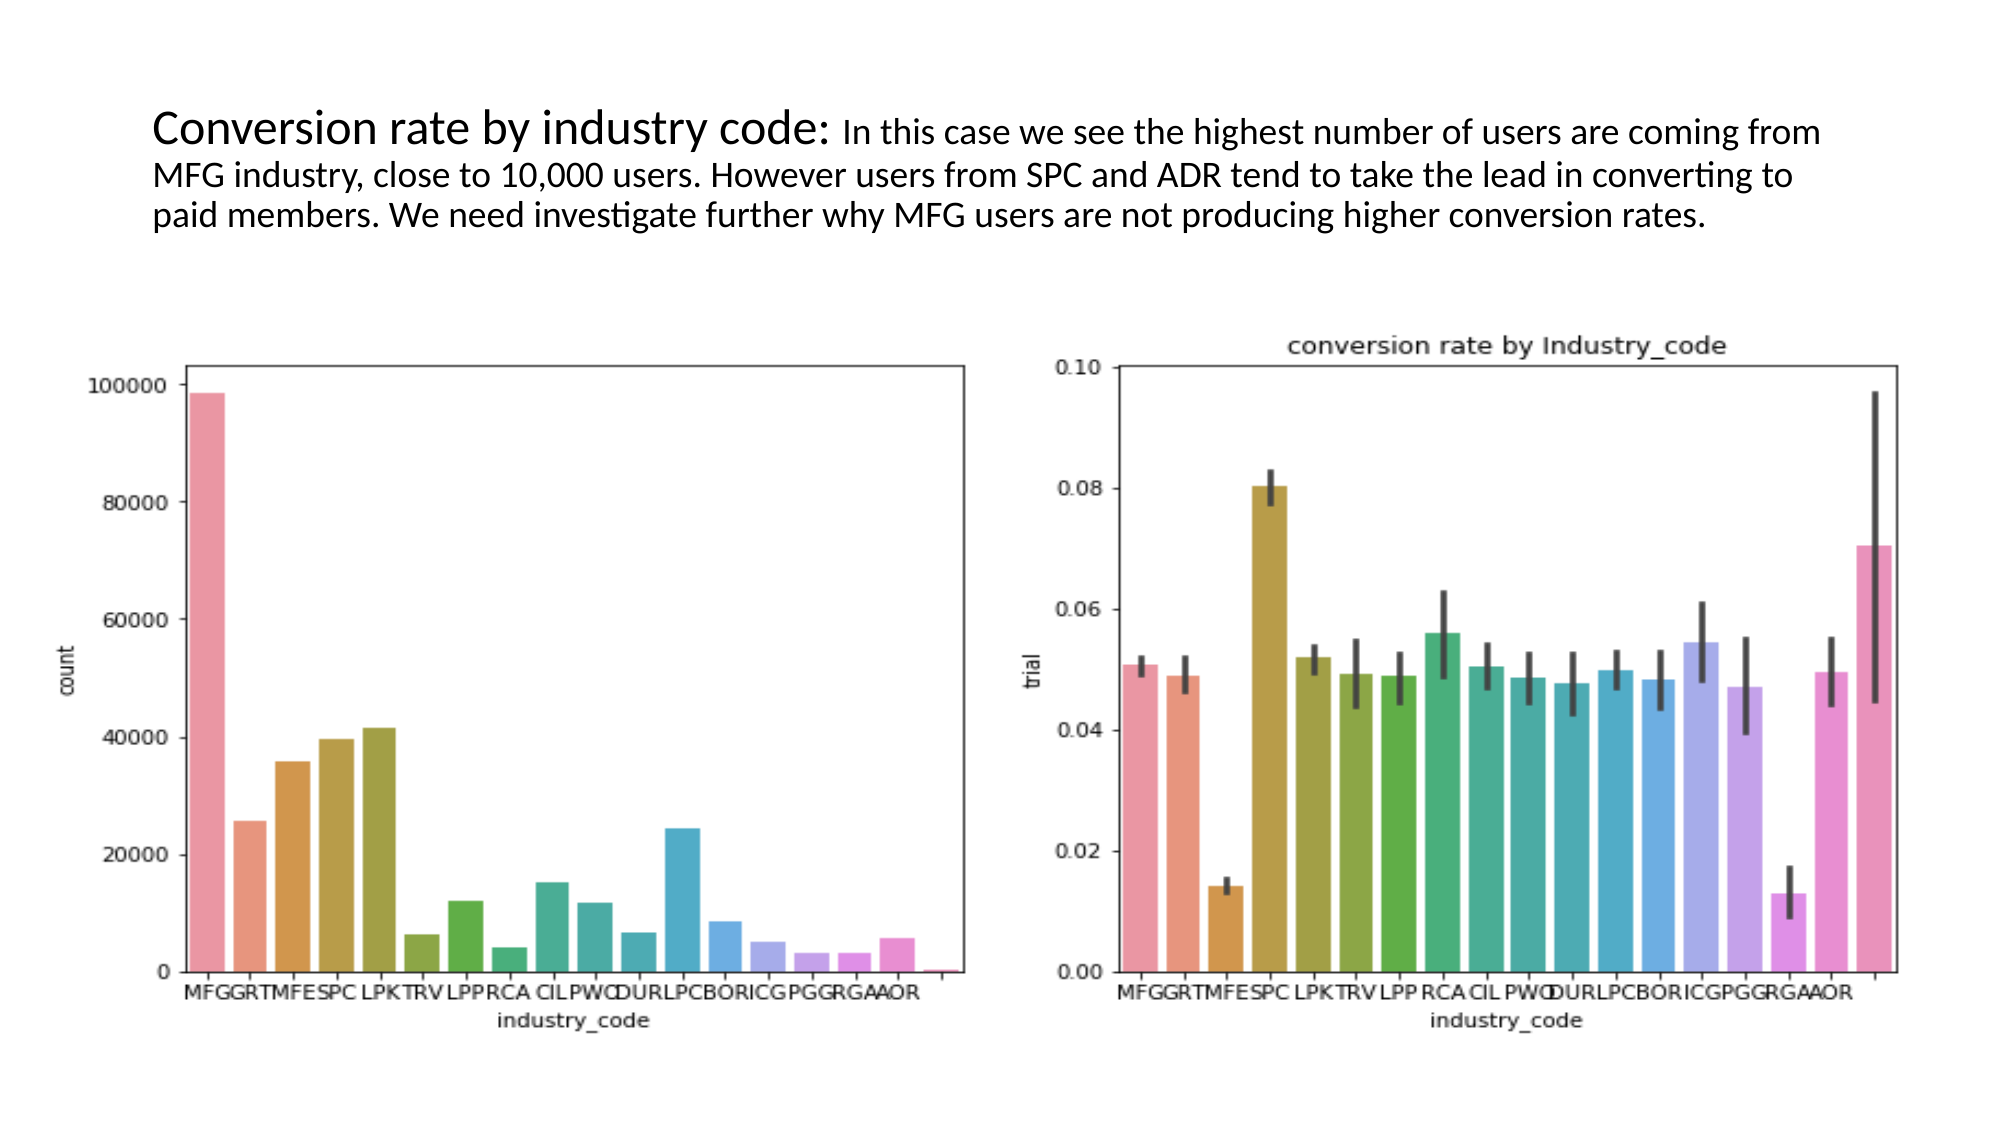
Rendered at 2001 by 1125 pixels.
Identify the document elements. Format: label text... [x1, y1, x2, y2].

title Conversion rate by industry code: In this case we see the highest number of users are coming from MFG industry, close to 10,000 users. However users from SPC and ADR tend to take the lead in converting to paid members. We need investigate further why MFG users are not producing higher conversion rates. [137, 59, 1863, 278]
picture [48, 331, 1947, 1066]
